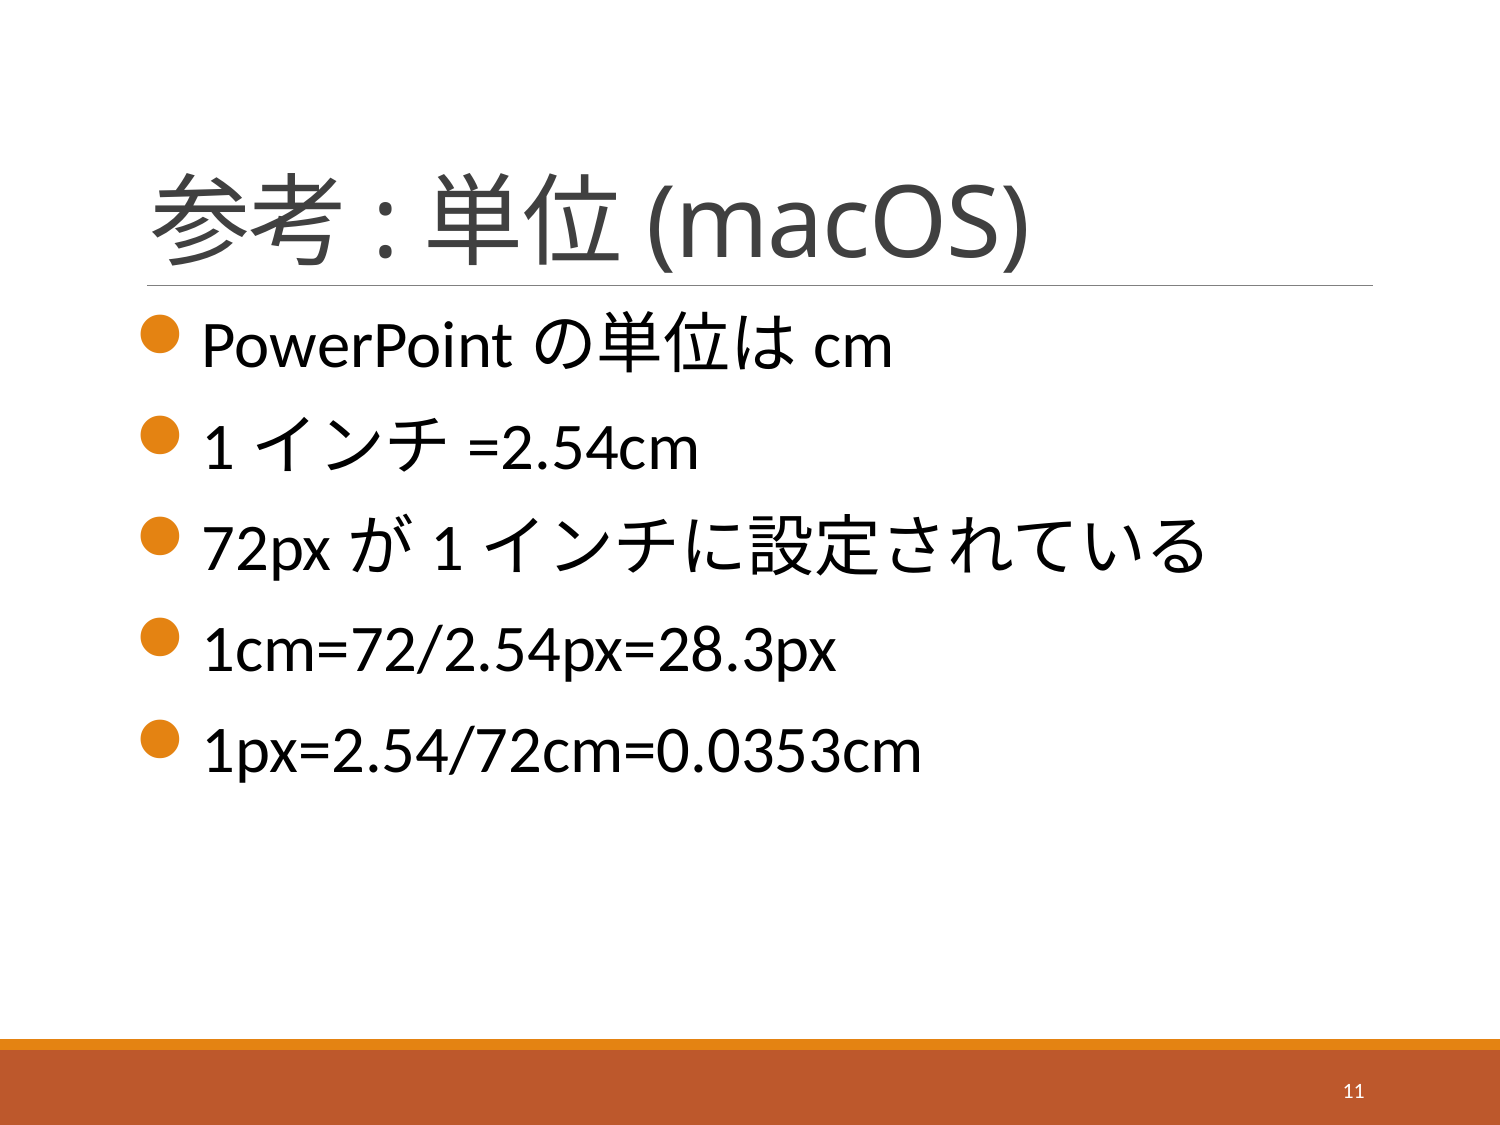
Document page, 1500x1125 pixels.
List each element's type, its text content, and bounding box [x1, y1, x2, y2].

slide_number 11 [1218, 1059, 1380, 1120]
list PowerPointの単位はcm 1インチ=2.54cm 72pxが1インチに設定されている 1cm=72/2.54px=28.3px 1px=2.54/72cm=0.0353cm [135, 302, 1373, 963]
title 参考:単位(macOS) [135, 47, 1373, 285]
